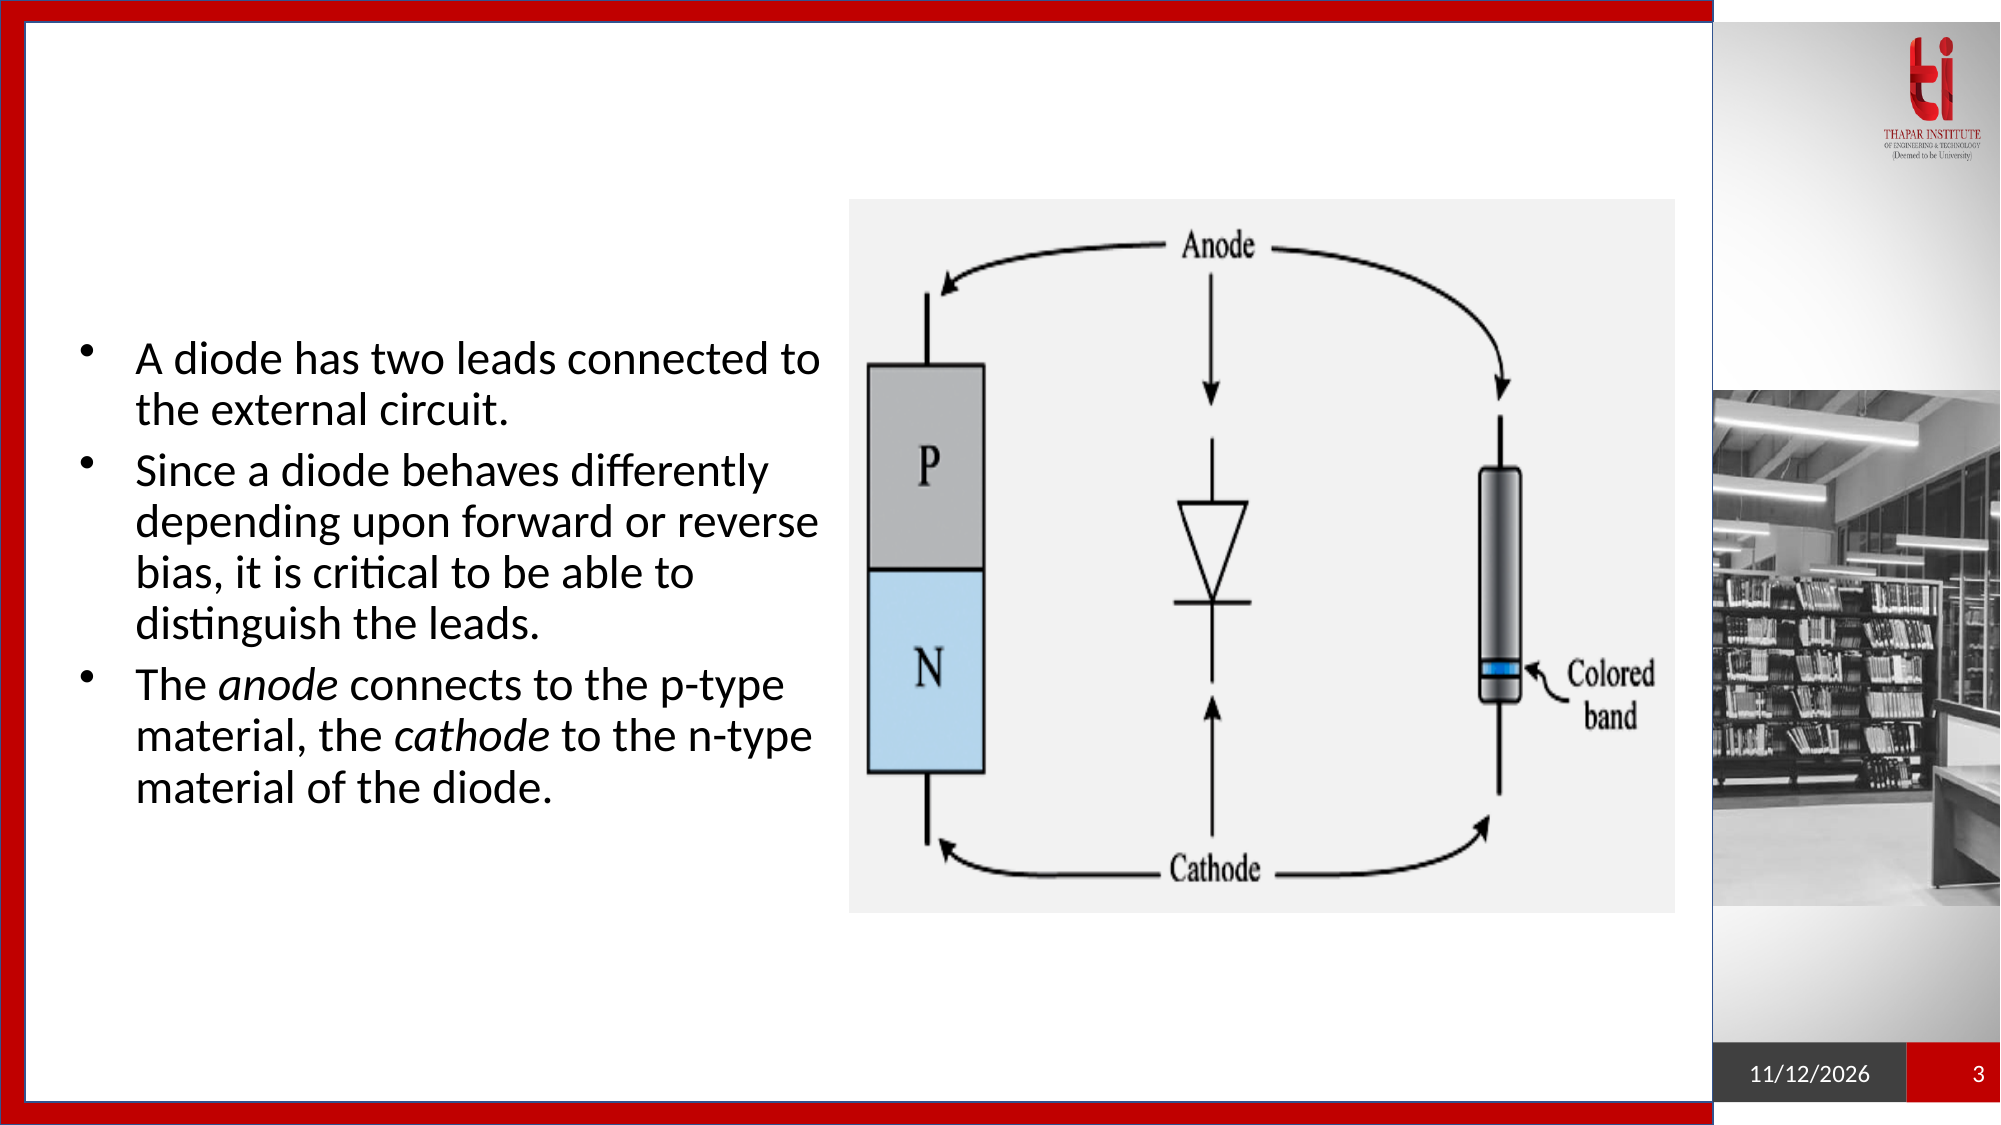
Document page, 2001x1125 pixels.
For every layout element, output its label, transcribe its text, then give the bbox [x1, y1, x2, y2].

picture [849, 199, 1675, 913]
slide_number 3 [1906, 1042, 2000, 1103]
picture [1713, 22, 2000, 1042]
text_box A diode has two leads connected to the external circuit. Since a diode behaves differently depending upon forward or reverse bias, it is critical to be able to distinguish the leads. The anode connects to the p-type material, the cathode to the n-type material of the diode. [64, 326, 838, 1000]
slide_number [1713, 1042, 1906, 1103]
